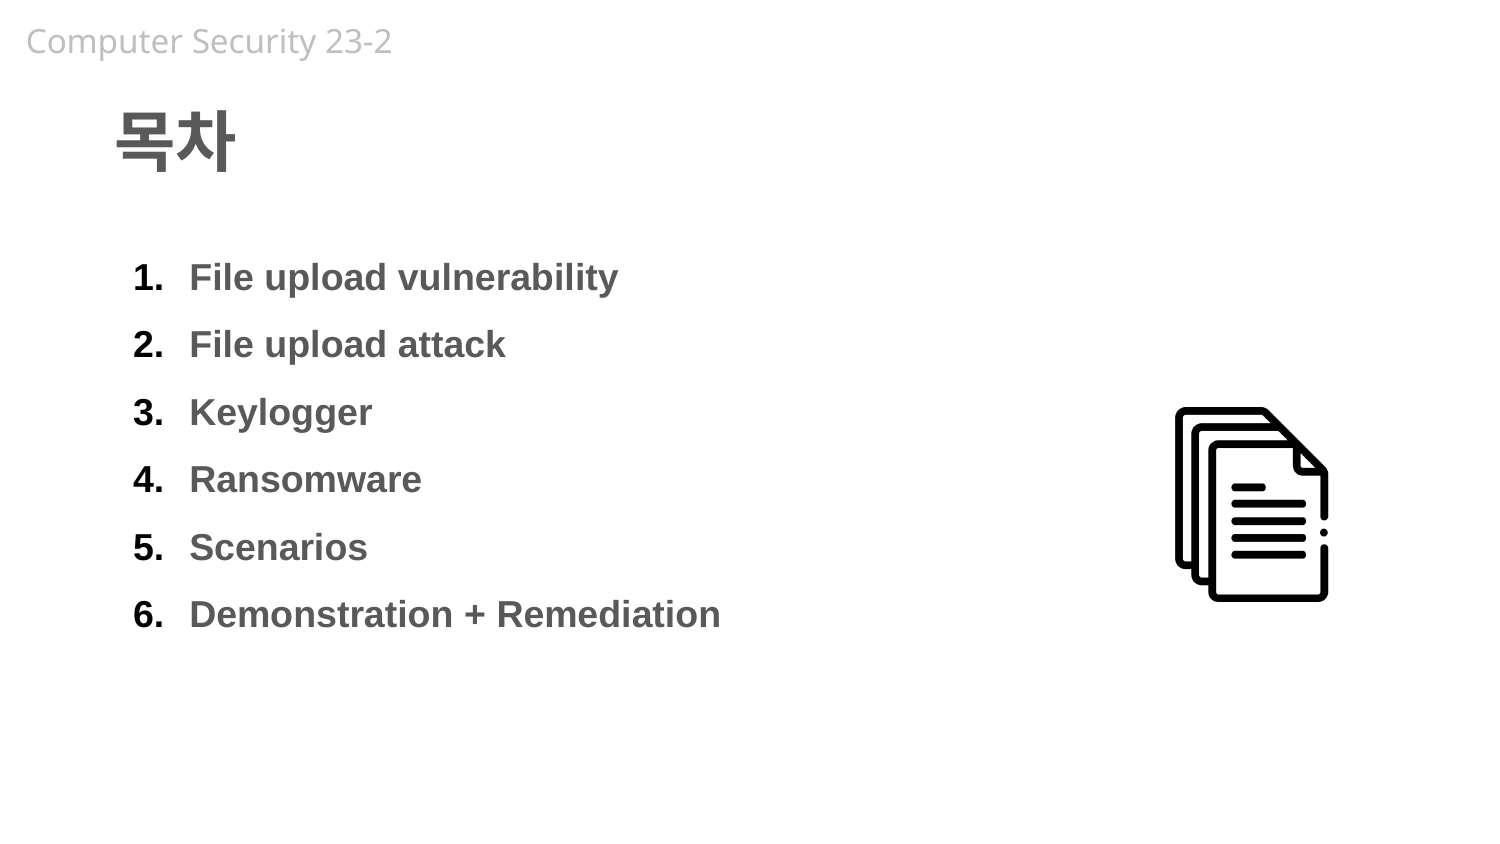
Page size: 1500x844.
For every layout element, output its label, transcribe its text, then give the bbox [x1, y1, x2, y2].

title 목차 [103, 81, 1397, 208]
picture [1154, 406, 1350, 603]
text_box Computer Security 23-2 [10, 12, 599, 68]
list File upload vulnerability File upload attack Keylogger Ransomware Scenarios Demonstration + Remediation [103, 224, 1397, 760]
